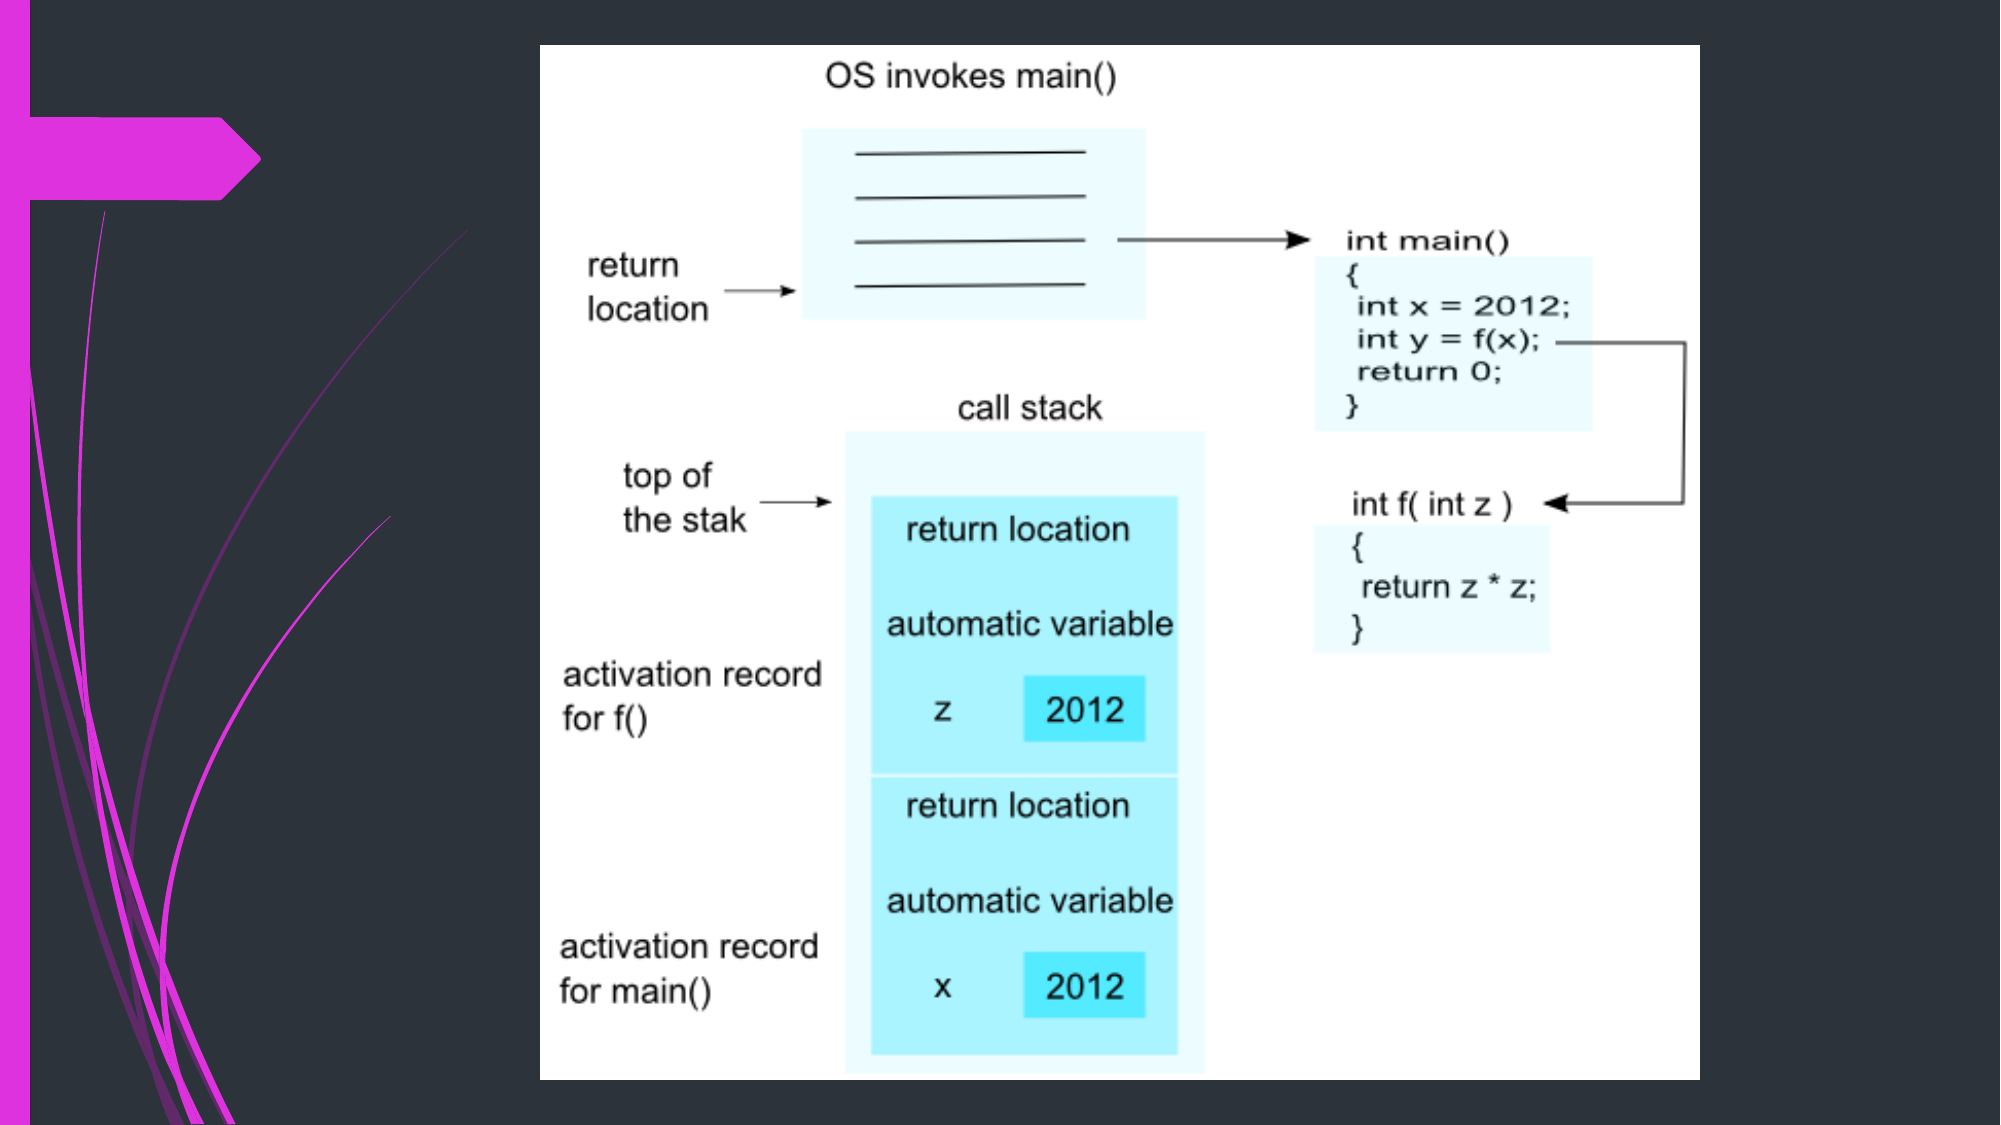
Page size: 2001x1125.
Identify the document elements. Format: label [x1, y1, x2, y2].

picture [539, 45, 1700, 1080]
